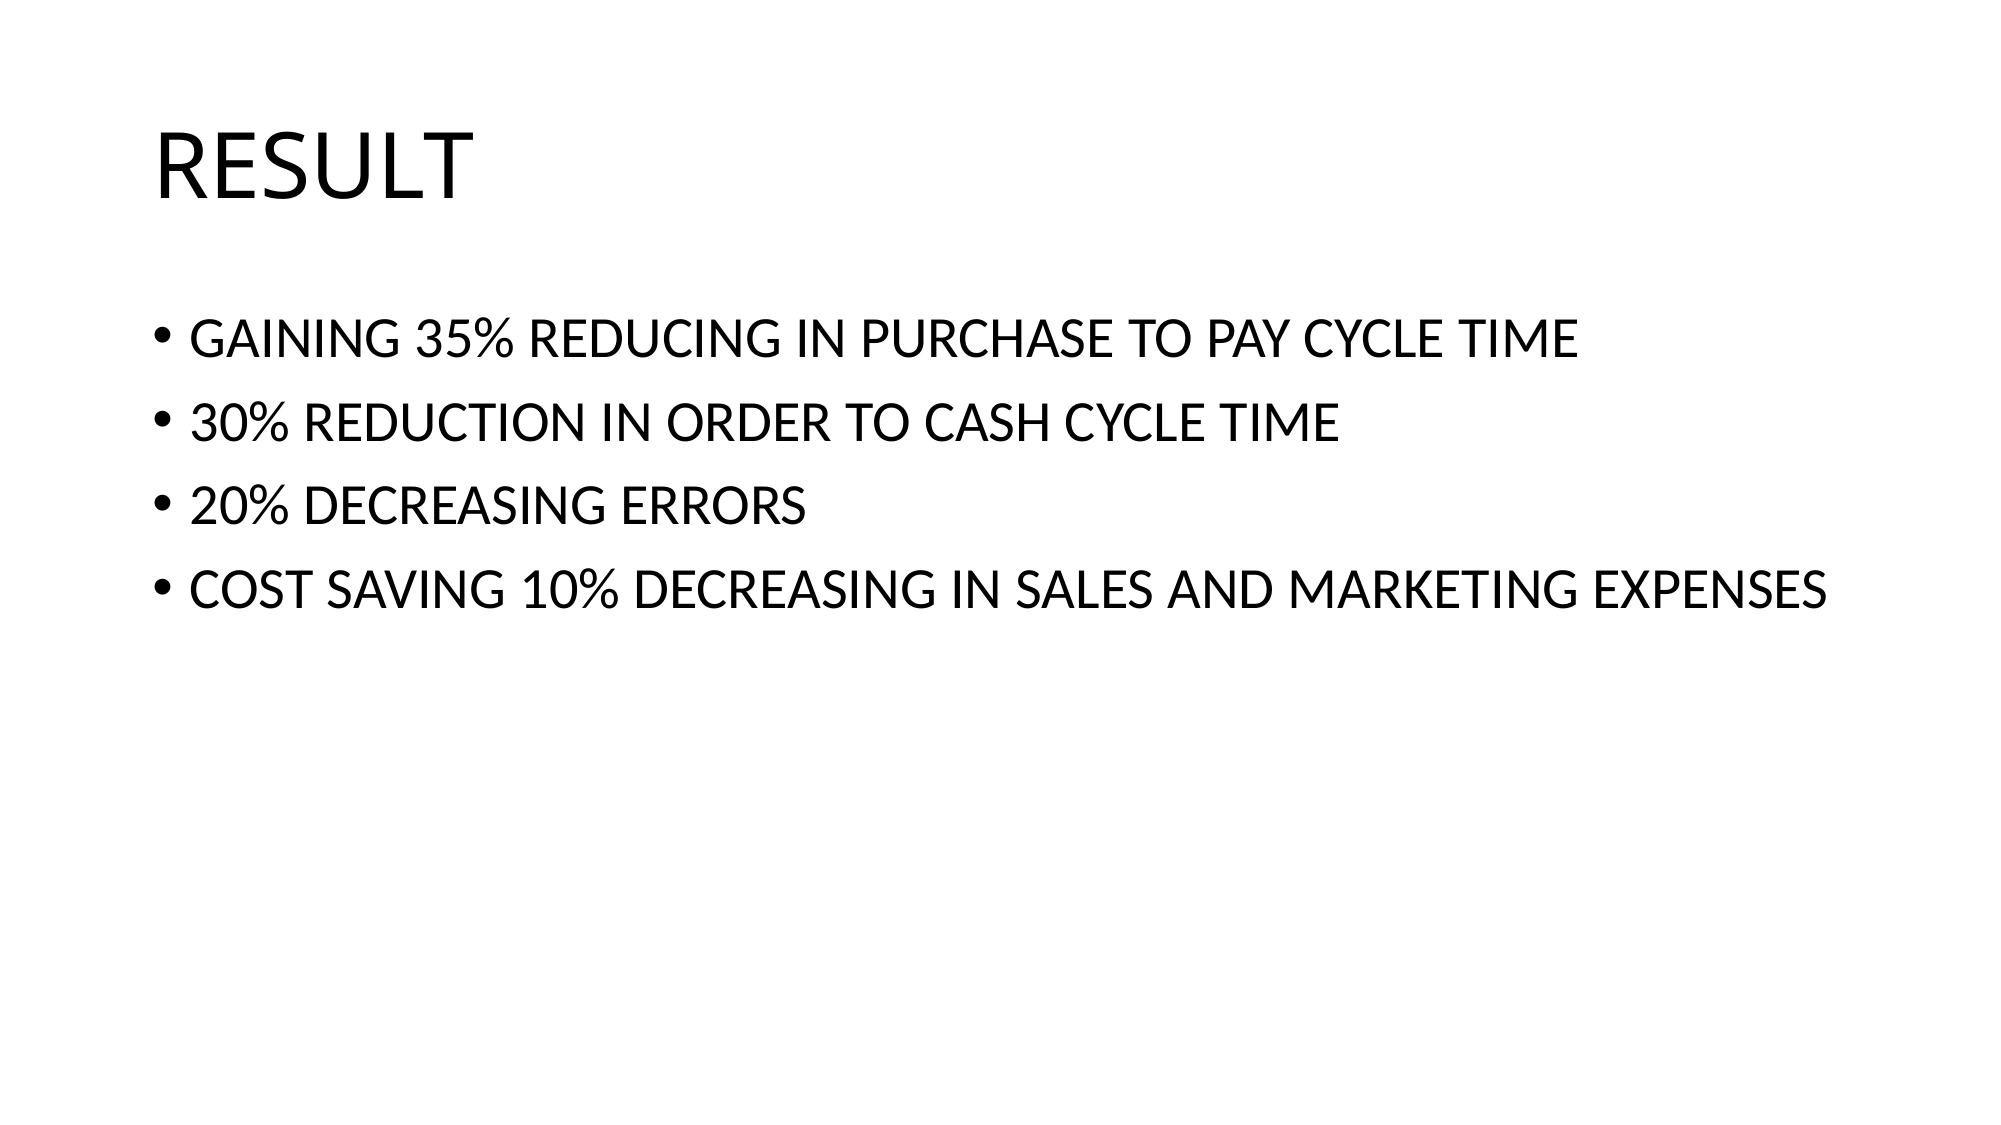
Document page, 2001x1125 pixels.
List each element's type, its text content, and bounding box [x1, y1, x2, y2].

title RESULT [137, 59, 1863, 278]
list GAINING 35% REDUCING IN PURCHASE TO PAY CYCLE TIME 30% REDUCTION IN ORDER TO CASH CYCLE TIME 20% DECREASING ERRORS COST SAVING 10% DECREASING IN SALES AND MARKETING EXPENSES [137, 299, 1863, 1014]
